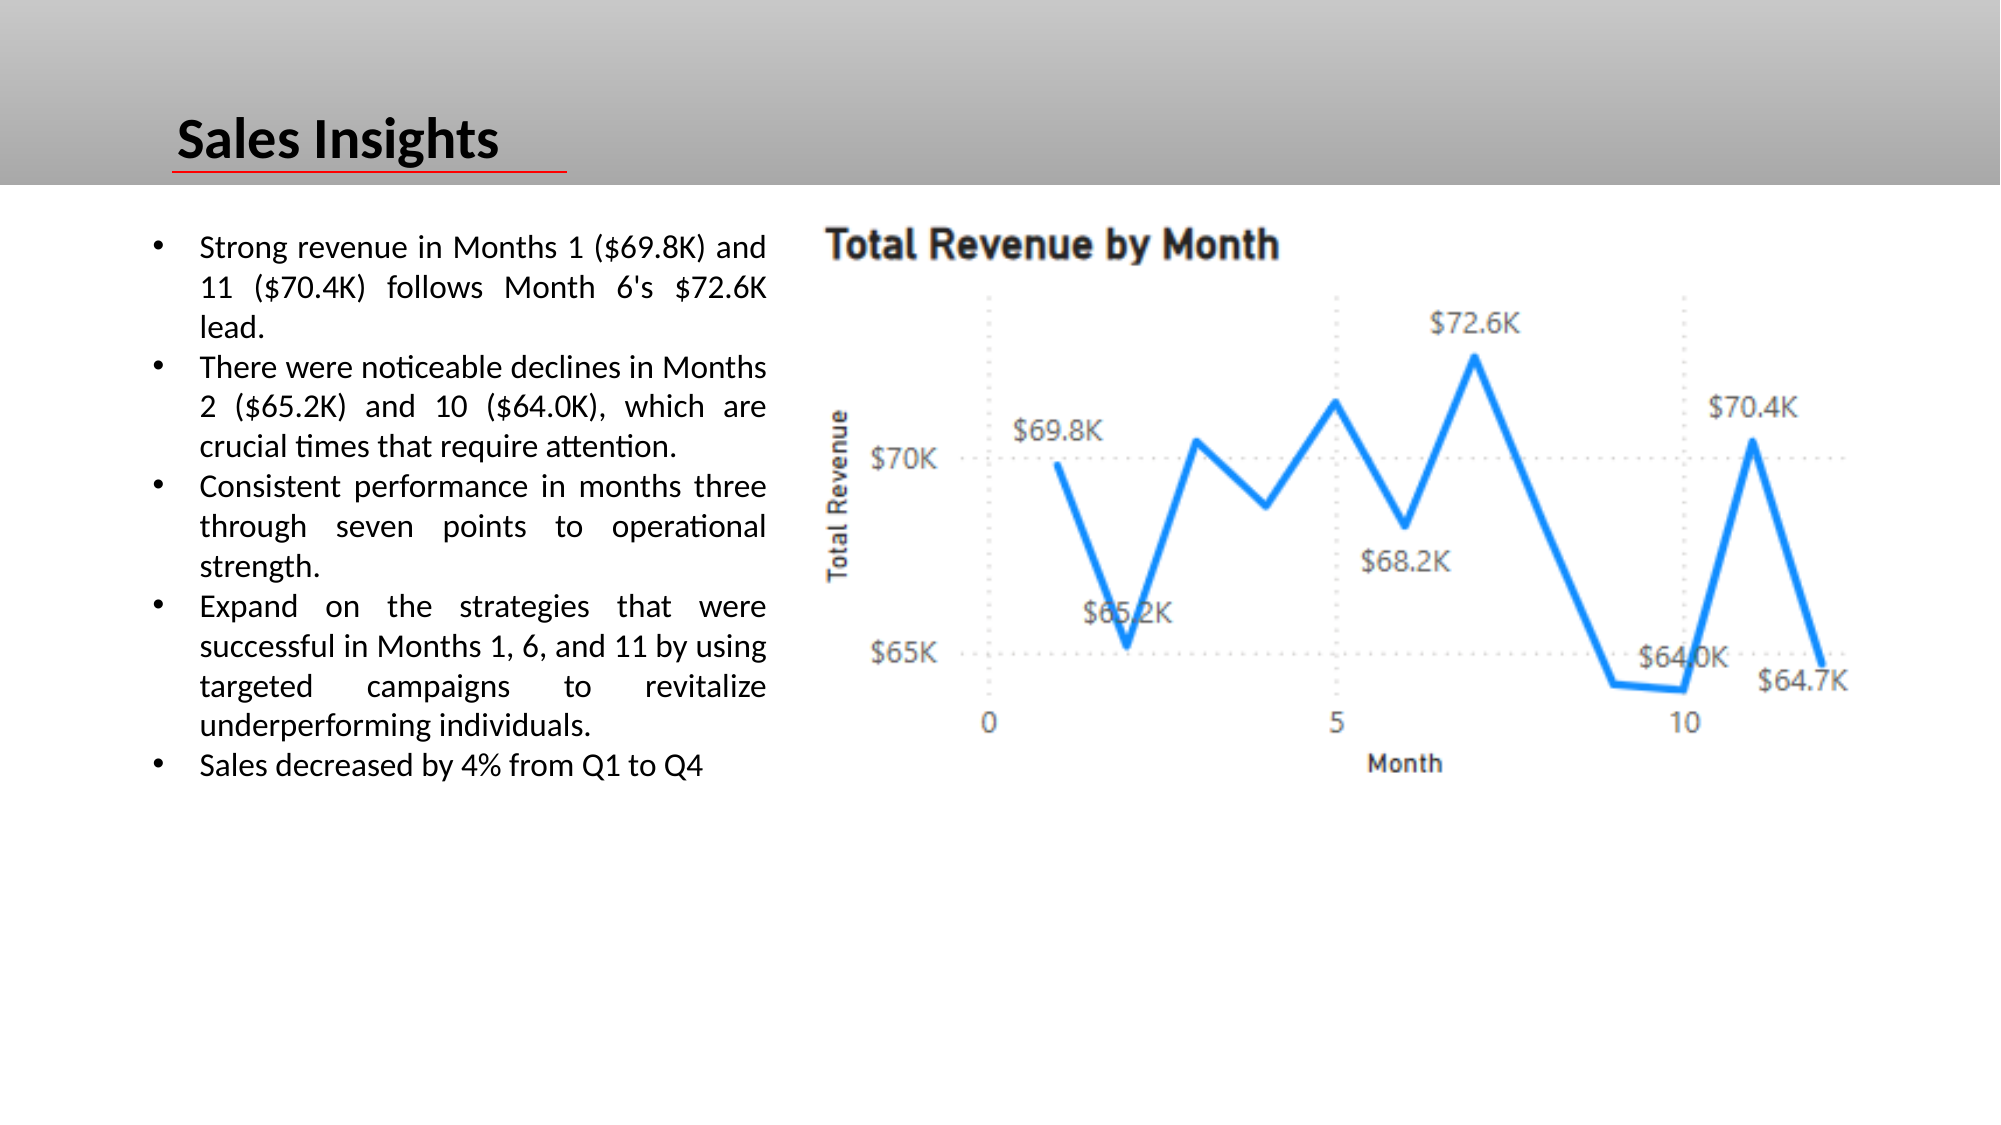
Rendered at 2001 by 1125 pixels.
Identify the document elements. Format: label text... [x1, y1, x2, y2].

text_box [0, 0, 2000, 185]
picture [803, 217, 1863, 780]
text_box Sales Insights [162, 99, 1888, 180]
list Strong revenue in Months 1 ($69.8K) and 11 ($70.4K) follows Month 6's $72.6K lead. There were noticeable declines in Months 2 ($65.2K) and 10 ($64.0K), which are crucial times that require attention. Consistent performance in months three through seven points to operational strength. Expand on the strategies that were successful in Months 1, 6, and 11 by using targeted campaigns to revitalize underperforming individuals. Sales decreased by 4% from Q1 to Q4 [137, 217, 783, 963]
